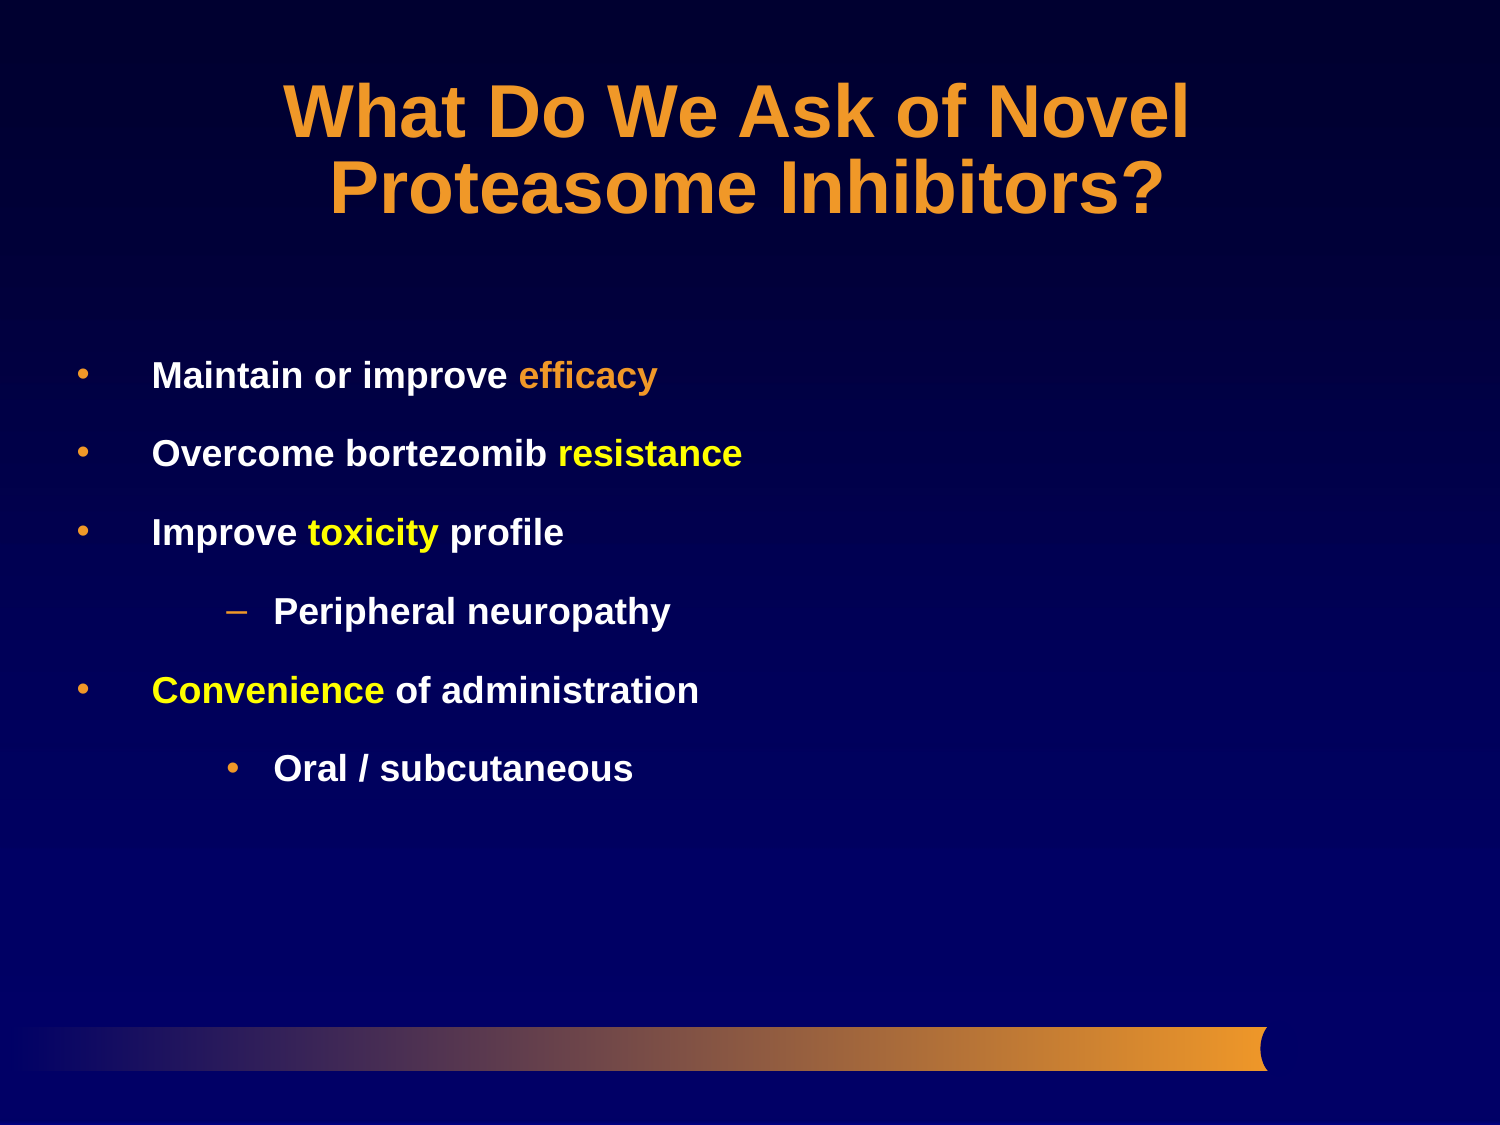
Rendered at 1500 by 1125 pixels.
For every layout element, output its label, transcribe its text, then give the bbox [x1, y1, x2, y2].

text_box [1205, 1028, 1209, 1070]
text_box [1196, 1028, 1200, 1070]
picture [0, 0, 1500, 1125]
text_box Maintain or improve efficacy Overcome bortezomib resistance Improve toxicity profile Peripheral neuropathy Convenience of administration Oral / subcutaneous [61, 320, 1018, 797]
text_box What Do We Ask of Novel Proteasome Inhibitors? [39, 68, 1457, 237]
